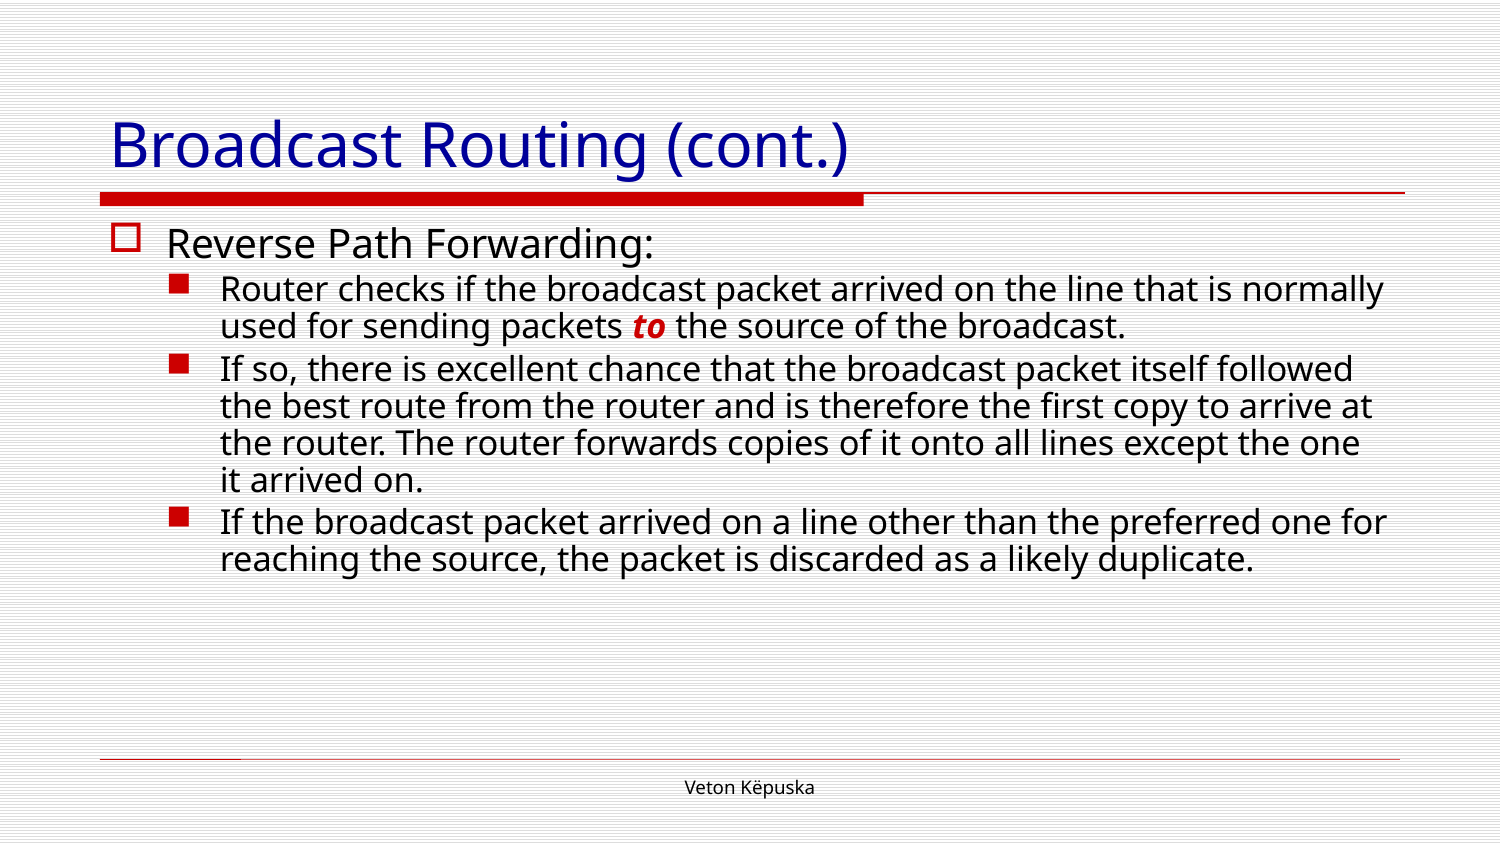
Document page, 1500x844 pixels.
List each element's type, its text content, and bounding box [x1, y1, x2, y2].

slide_number [99, 768, 425, 828]
list Reverse Path Forwarding: Router checks if the broadcast packet arrived on the line that is normally used for sending packets to the source of the broadcast. If so, there is excellent chance that the broadcast packet itself followed the best route from the router and is therefore the first copy to arrive at the router. The router forwards copies of it onto all lines except the one it arrived on. If the broadcast packet arrived on a line other than the preferred one for reaching the source, the packet is discarded as a likely duplicate. [92, 215, 1406, 741]
title Broadcast Routing (cont.) [94, 37, 1407, 188]
slide_number [1074, 768, 1400, 828]
footer Veton Këpuska [512, 768, 988, 828]
